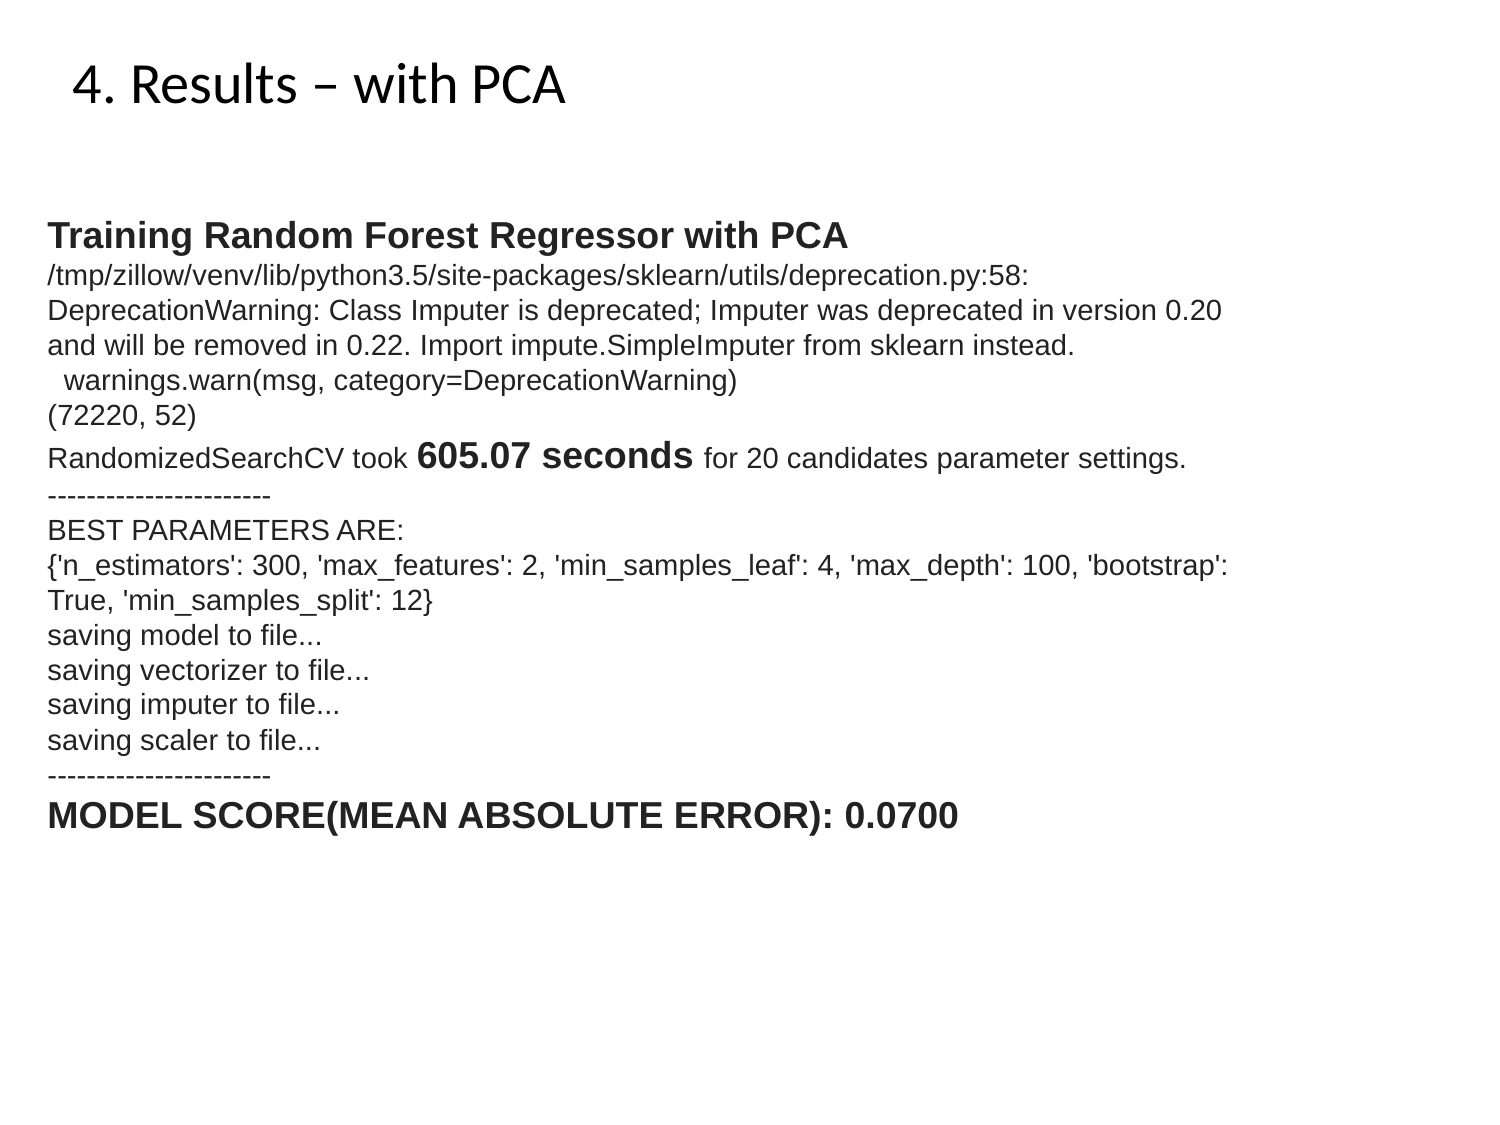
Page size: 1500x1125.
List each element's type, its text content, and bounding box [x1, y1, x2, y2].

text_box 4. Results – with PCA [57, 38, 801, 123]
text_box Training Random Forest Regressor with PCA /tmp/zillow/venv/lib/python3.5/site-packages/sklearn/utils/deprecation.py:58: DeprecationWarning: Class Imputer is deprecated; Imputer was deprecated in version 0.20 and will be removed in 0.22. Import impute.SimpleImputer from sklearn instead. warnings.warn(msg, category=DeprecationWarning) (72220, 52) RandomizedSearchCV took 605.07 seconds for 20 candidates parameter settings. ----------------------- BEST PARAMETERS ARE: {'n_estimators': 300, 'max_features': 2, 'min_samples_leaf': 4, 'max_depth': 100, 'bootstrap': True, 'min_samples_split': 12} saving model to file... saving vectorizer to file... saving imputer to file... saving scaler to file... ----------------------- MODEL SCORE(MEAN ABSOLUTE ERROR): 0.0700 [32, 203, 1289, 844]
